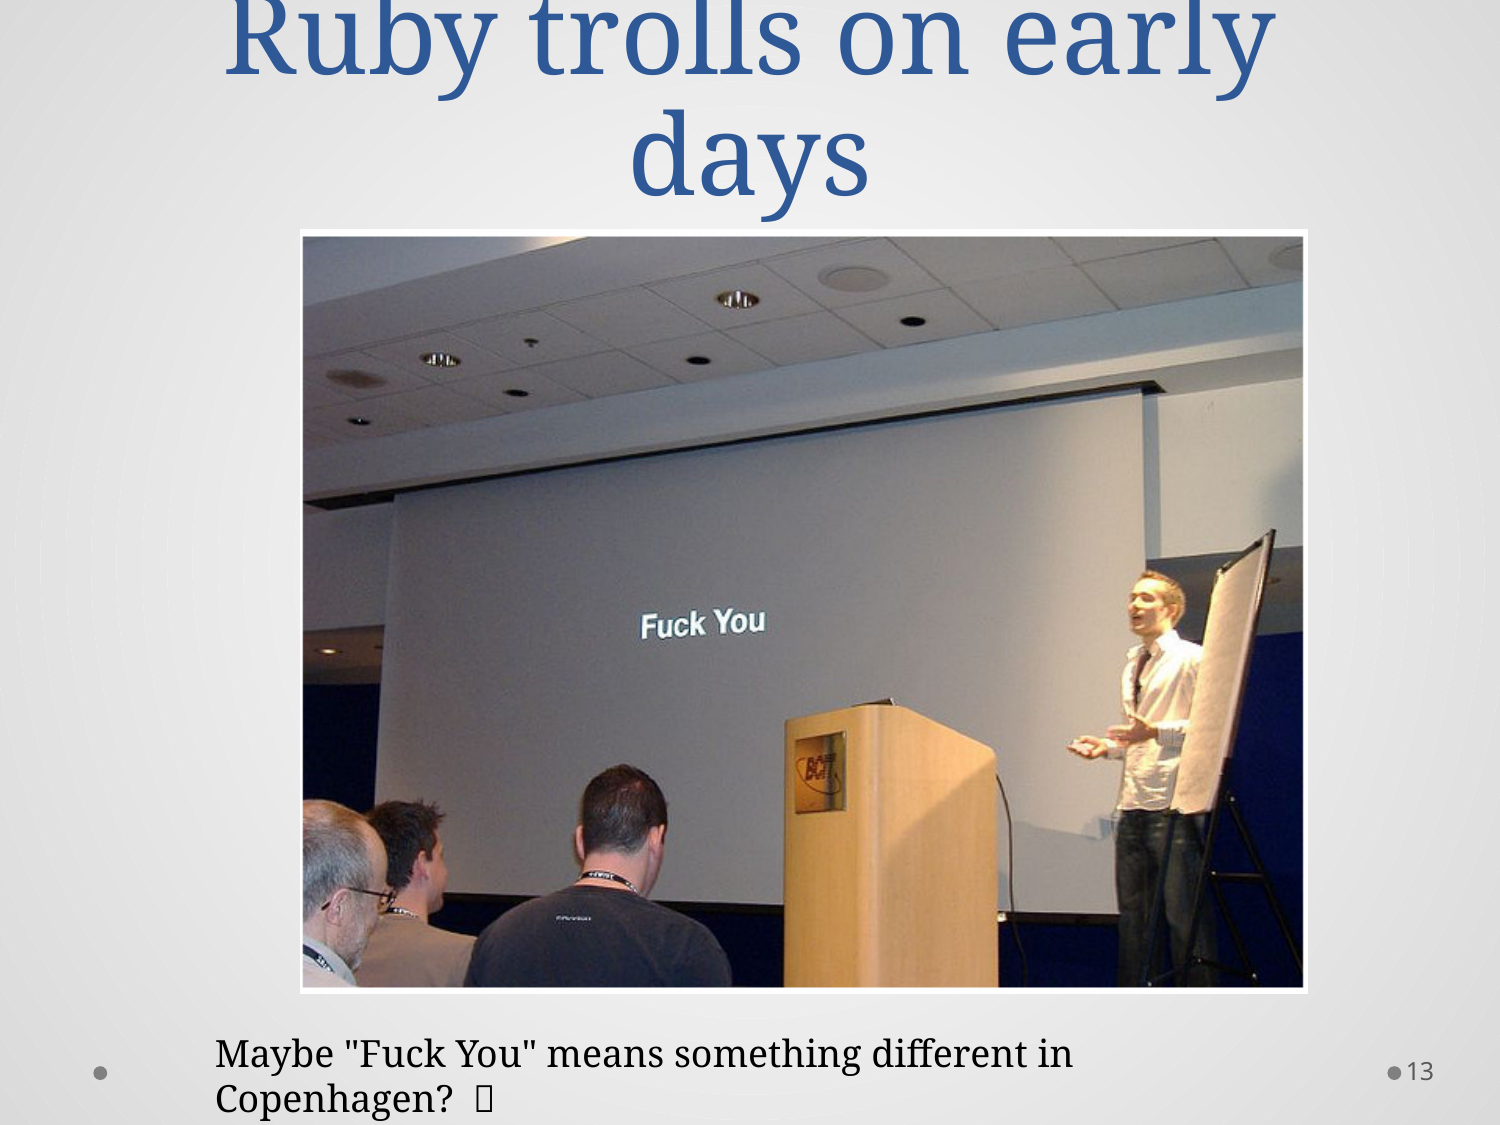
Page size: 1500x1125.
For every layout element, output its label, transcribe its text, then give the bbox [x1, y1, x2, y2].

text_box Maybe "Fuck You" means something different in Copenhagen?  [199, 1022, 1338, 1125]
title Ruby trolls on early days [75, 24, 1425, 225]
picture [299, 229, 1308, 995]
slide_number 13 [1401, 1042, 1494, 1103]
